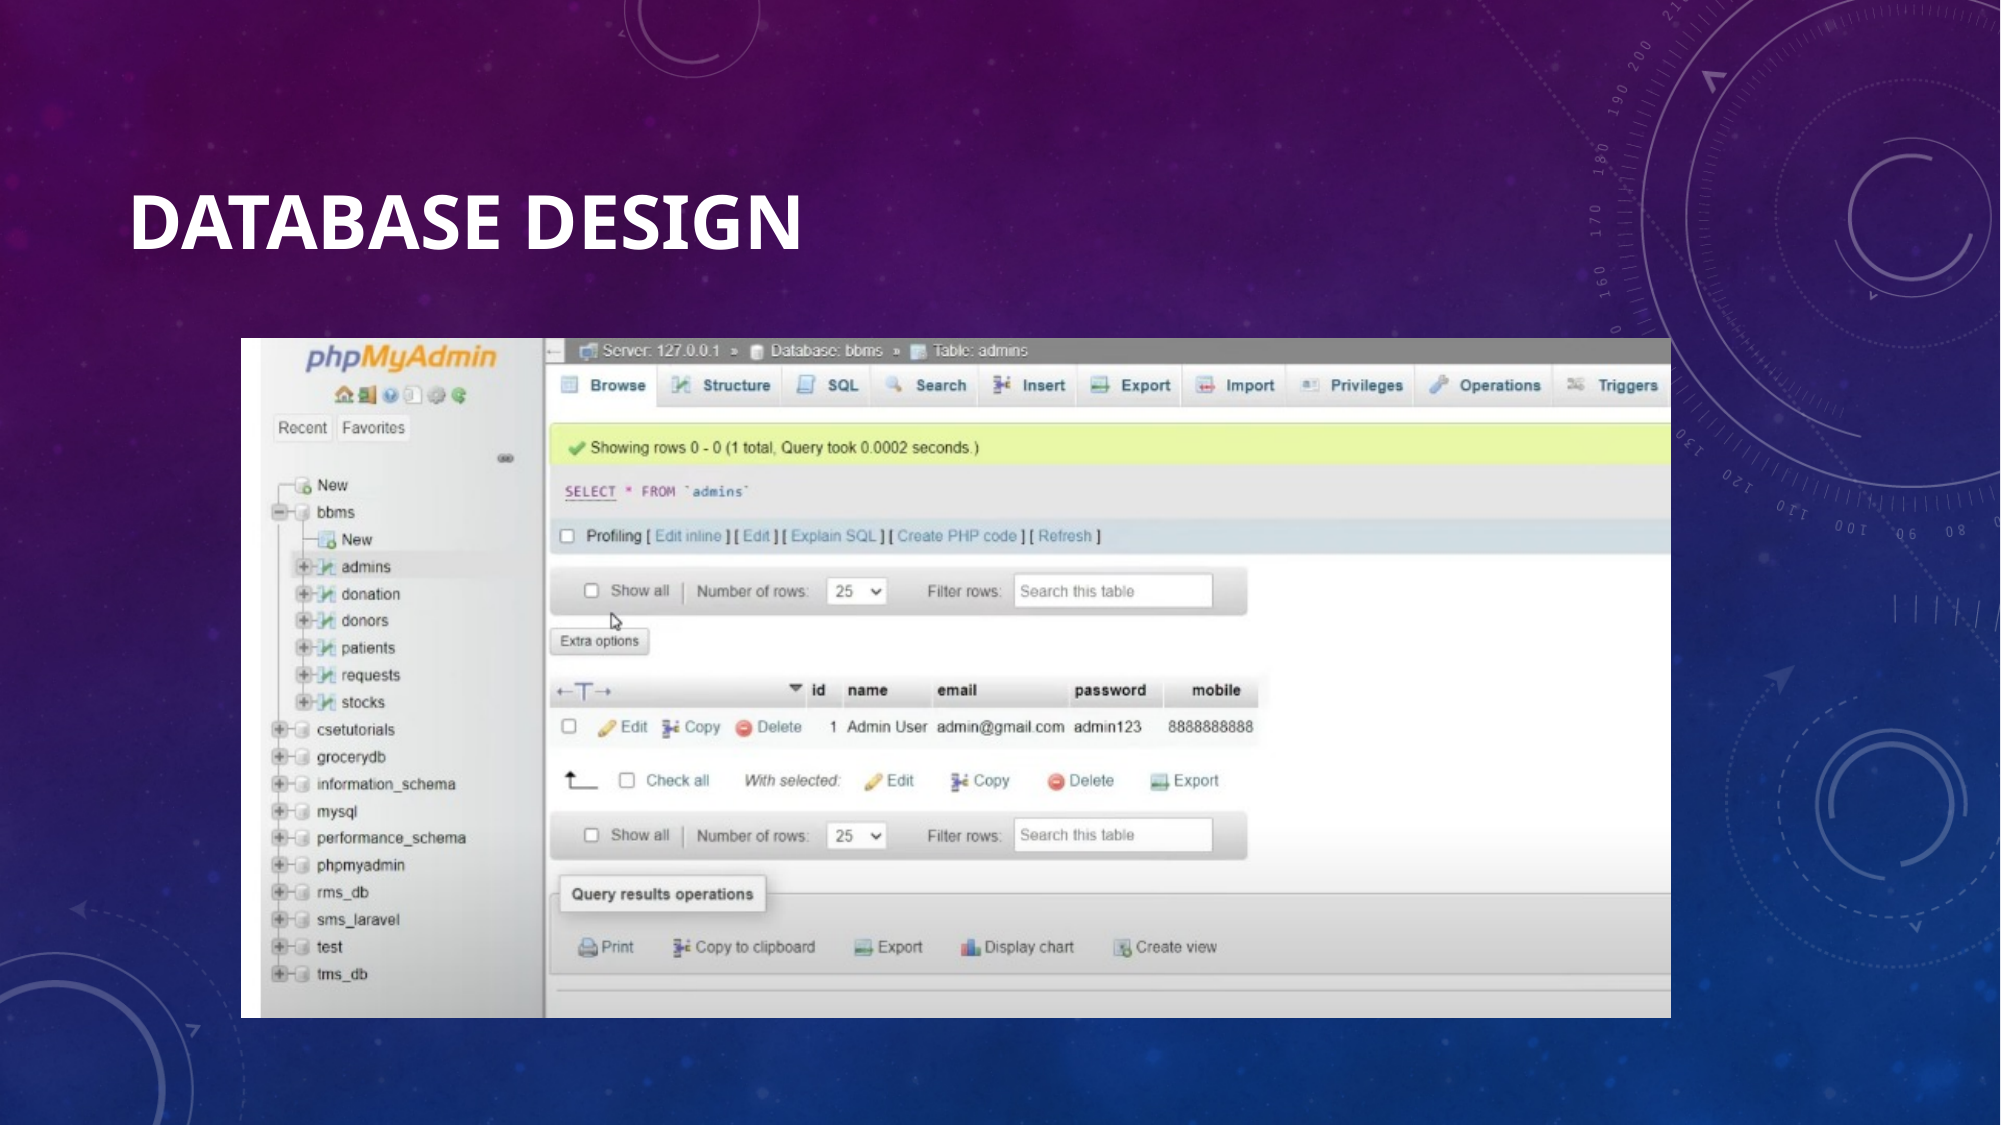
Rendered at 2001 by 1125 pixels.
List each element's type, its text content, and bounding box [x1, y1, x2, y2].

picture [0, 0, 2001, 1125]
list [241, 338, 1672, 1018]
title Database design [112, 99, 1775, 339]
